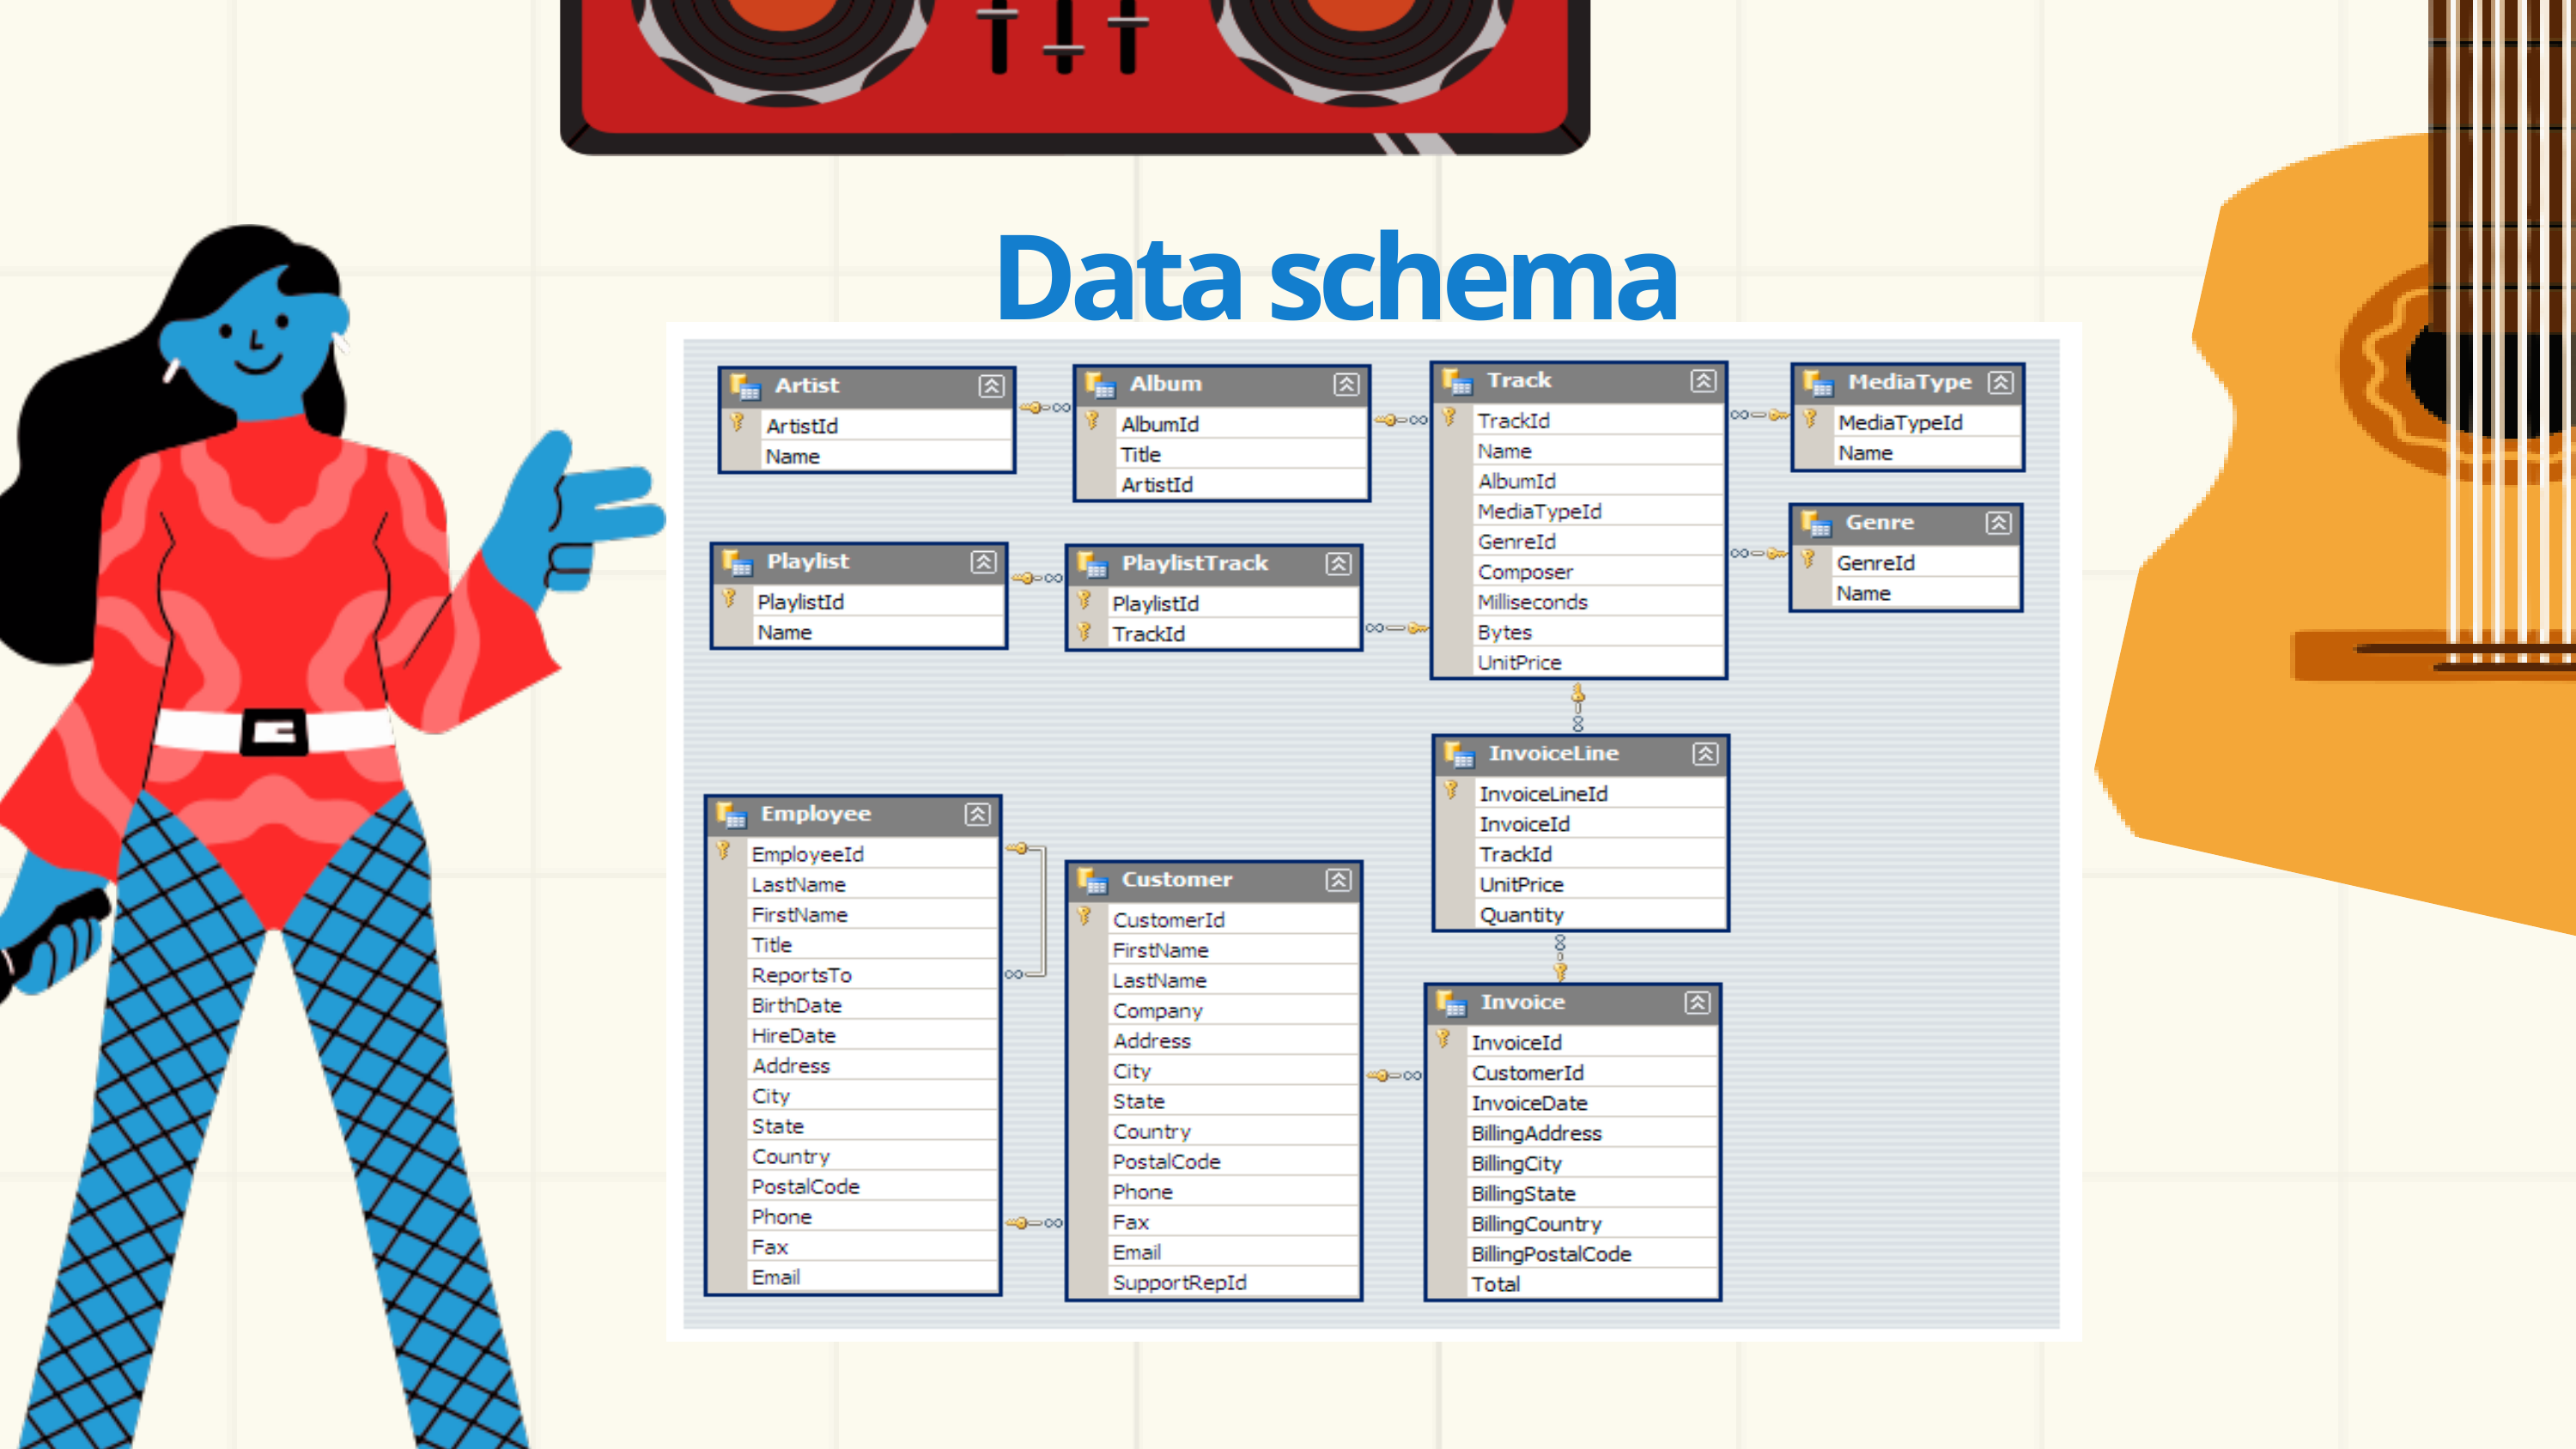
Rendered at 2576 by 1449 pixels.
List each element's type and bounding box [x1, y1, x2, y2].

picture [665, 321, 2082, 1342]
text_box [0, 0, 2576, 1449]
